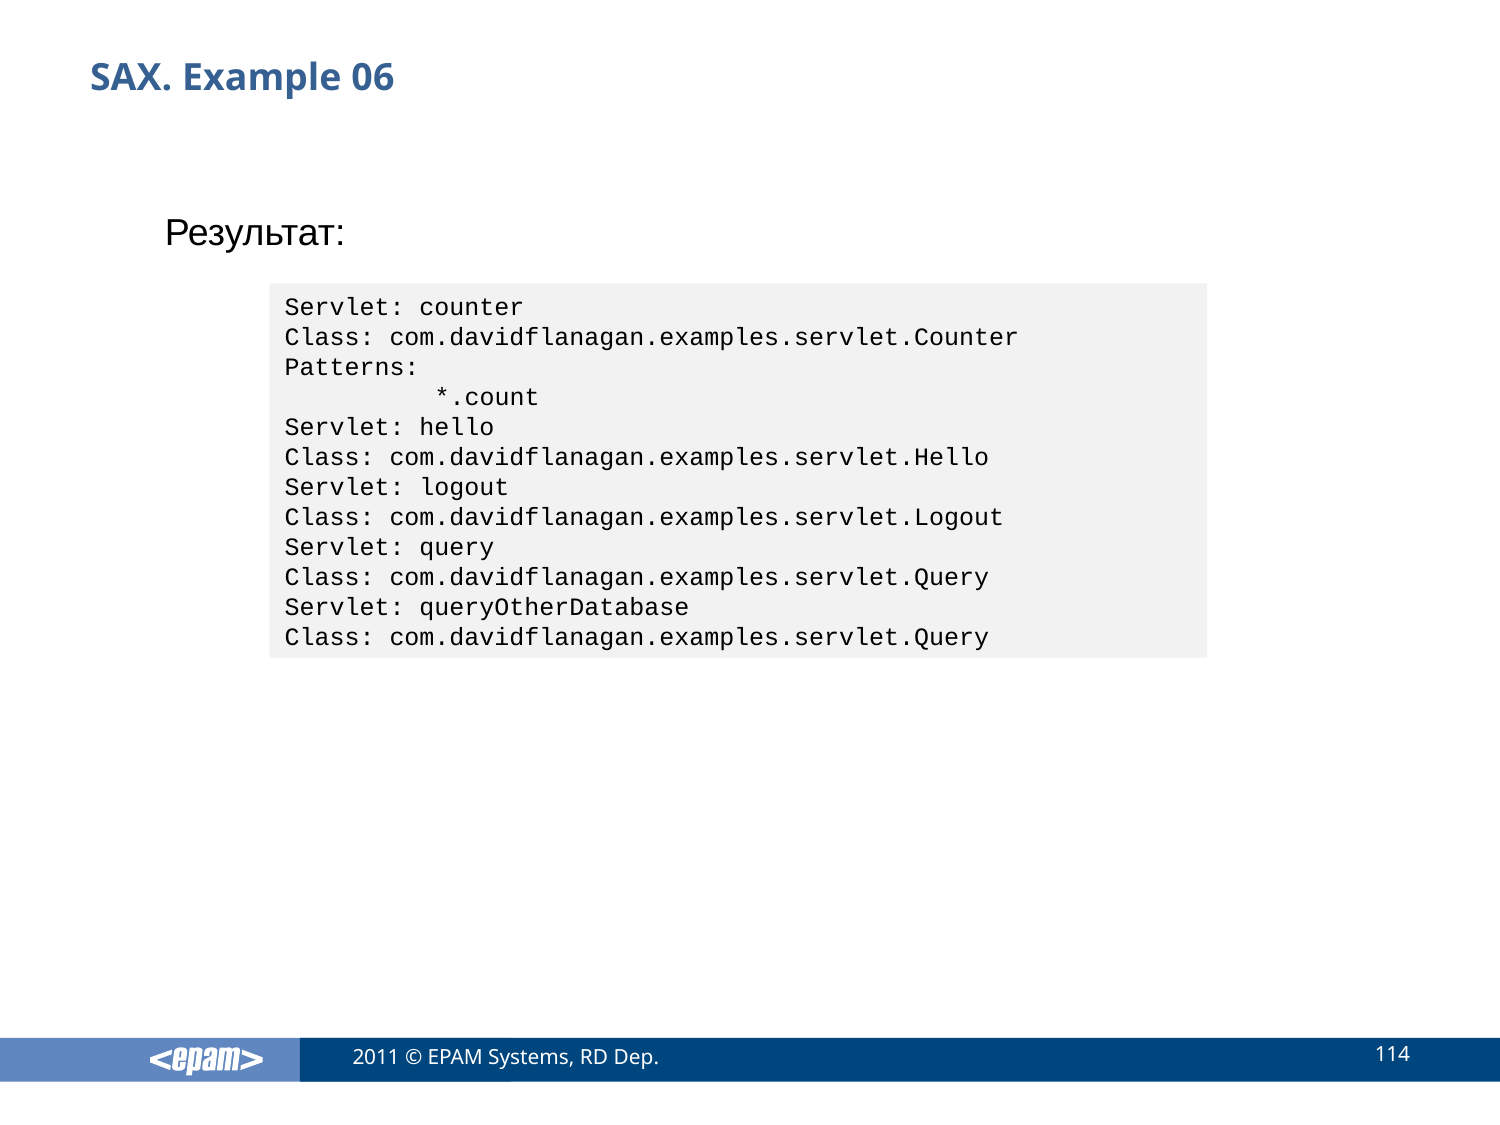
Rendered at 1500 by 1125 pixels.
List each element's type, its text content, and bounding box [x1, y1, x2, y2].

list Результат: [150, 200, 1350, 258]
footer 2011 © EPAM Systems, RD Dep. [337, 1028, 738, 1088]
text_box Servlet: counter Class: com.davidflanagan.examples.servlet.Counter Patterns: *.count Servlet: hello Class: com.davidflanagan.examples.servlet.Hello Servlet: logout Class: com.davidflanagan.examples.servlet.Logout Servlet: query Class: com.davidflanagan.examples.servlet.Query Servlet: queryOtherDatabase Class: com.davidflanagan.examples.servlet.Query [269, 283, 1207, 658]
slide_number 114 [1262, 1025, 1425, 1085]
title SAX. Example 06 [75, 45, 1425, 163]
